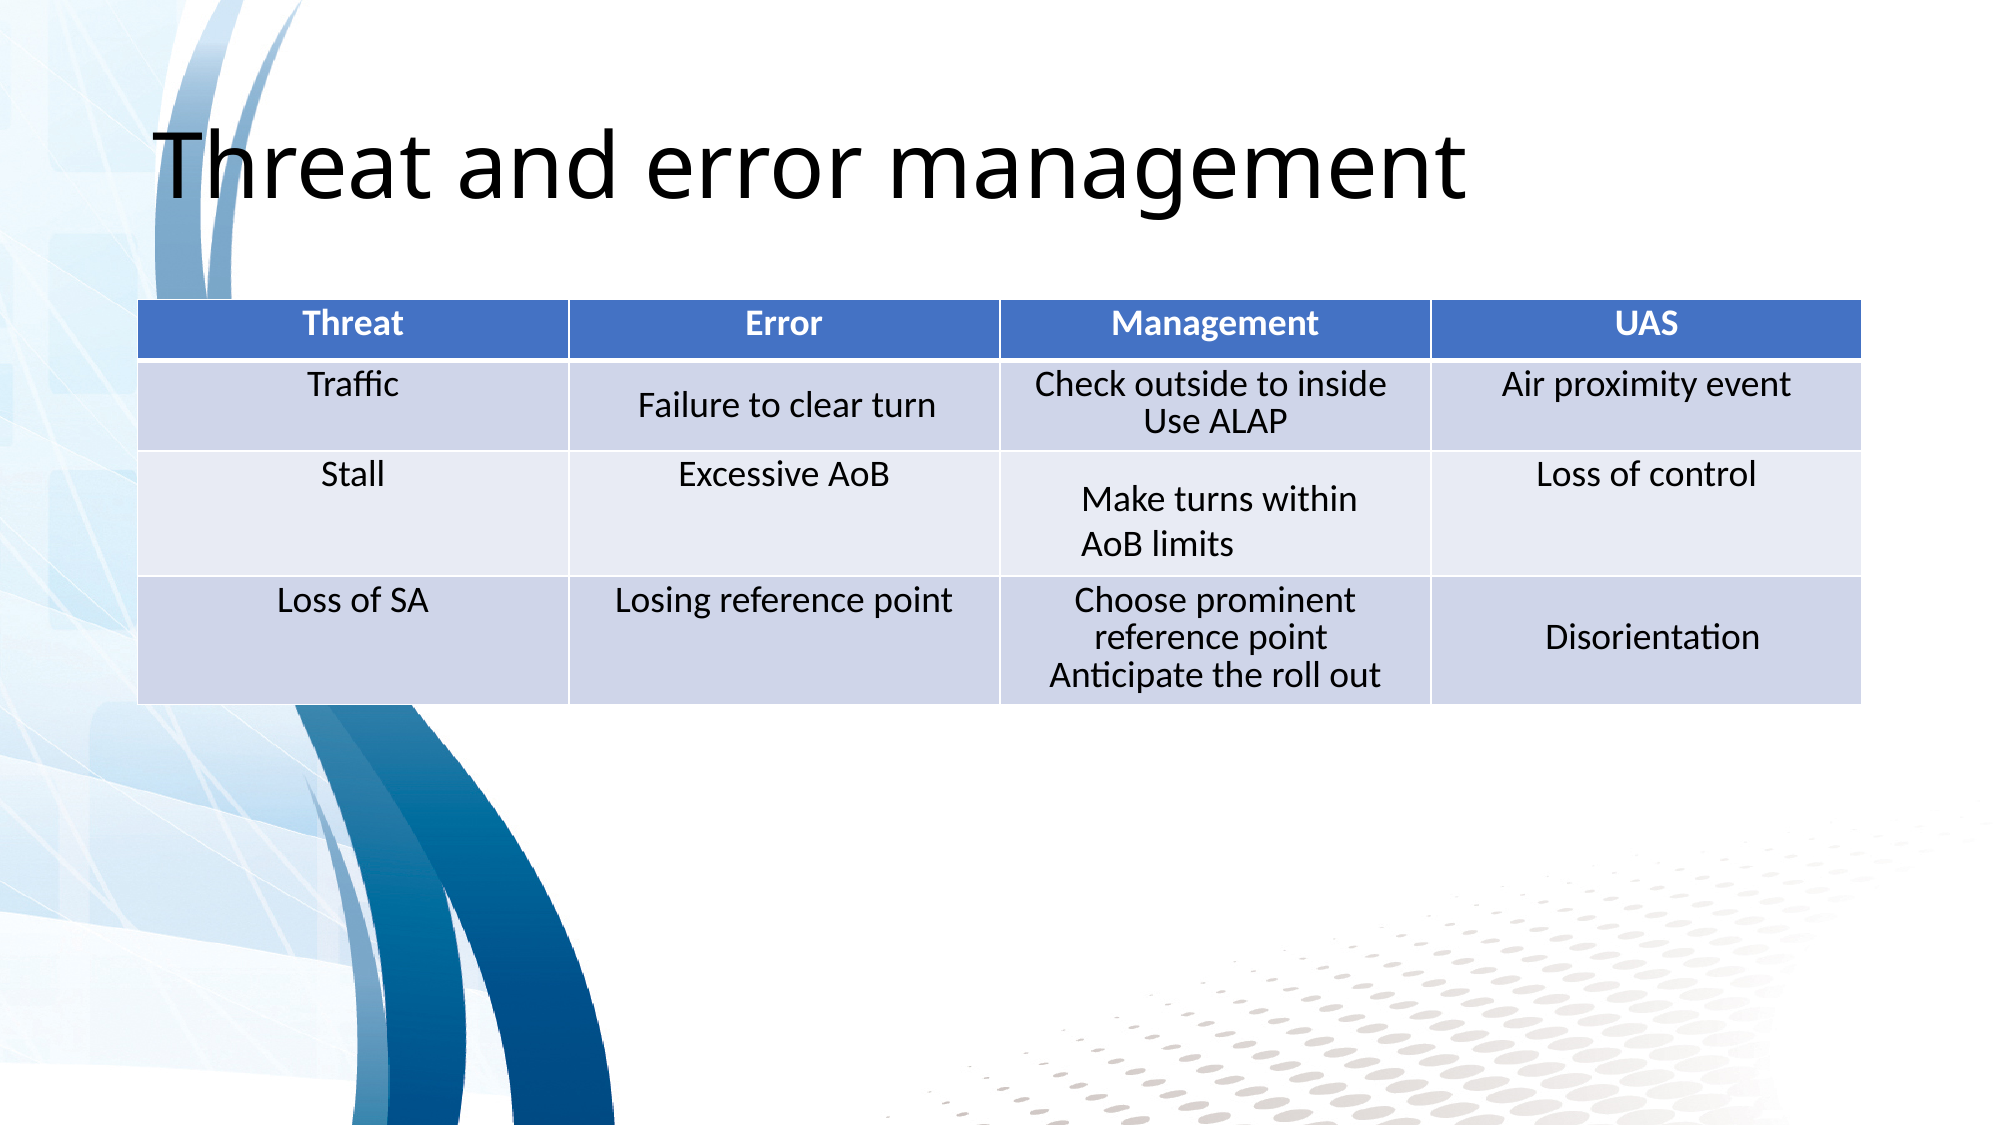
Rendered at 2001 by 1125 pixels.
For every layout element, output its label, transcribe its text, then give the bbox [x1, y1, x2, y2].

table_cell [570, 363, 999, 450]
table_header Management [1001, 300, 1430, 358]
table_header Error [570, 300, 999, 358]
table_cell [1432, 577, 1861, 704]
table_header Threat [138, 300, 568, 358]
table_cell Loss of control [1432, 452, 1861, 575]
text_box Disorientation [1530, 604, 1785, 665]
table_cell Traffic [138, 363, 568, 450]
table_cell [1001, 452, 1430, 575]
table_cell Check outside to inside Use ALAP [1001, 363, 1430, 450]
table_cell Losing reference point [570, 577, 999, 704]
title Threat and error management [137, 59, 1863, 278]
text_box Make turns within AoB limits [1066, 467, 1382, 572]
table_cell Air proximity event [1432, 363, 1861, 450]
table_header UAS [1432, 300, 1861, 358]
picture [0, 0, 2001, 1125]
text_box Failure to clear turn [623, 372, 952, 433]
table_cell Excessive AoB [570, 452, 999, 575]
table_cell Loss of SA [138, 577, 568, 704]
table_cell Choose prominent reference point Anticipate the roll out [1001, 577, 1430, 704]
table_cell Stall [138, 452, 568, 575]
